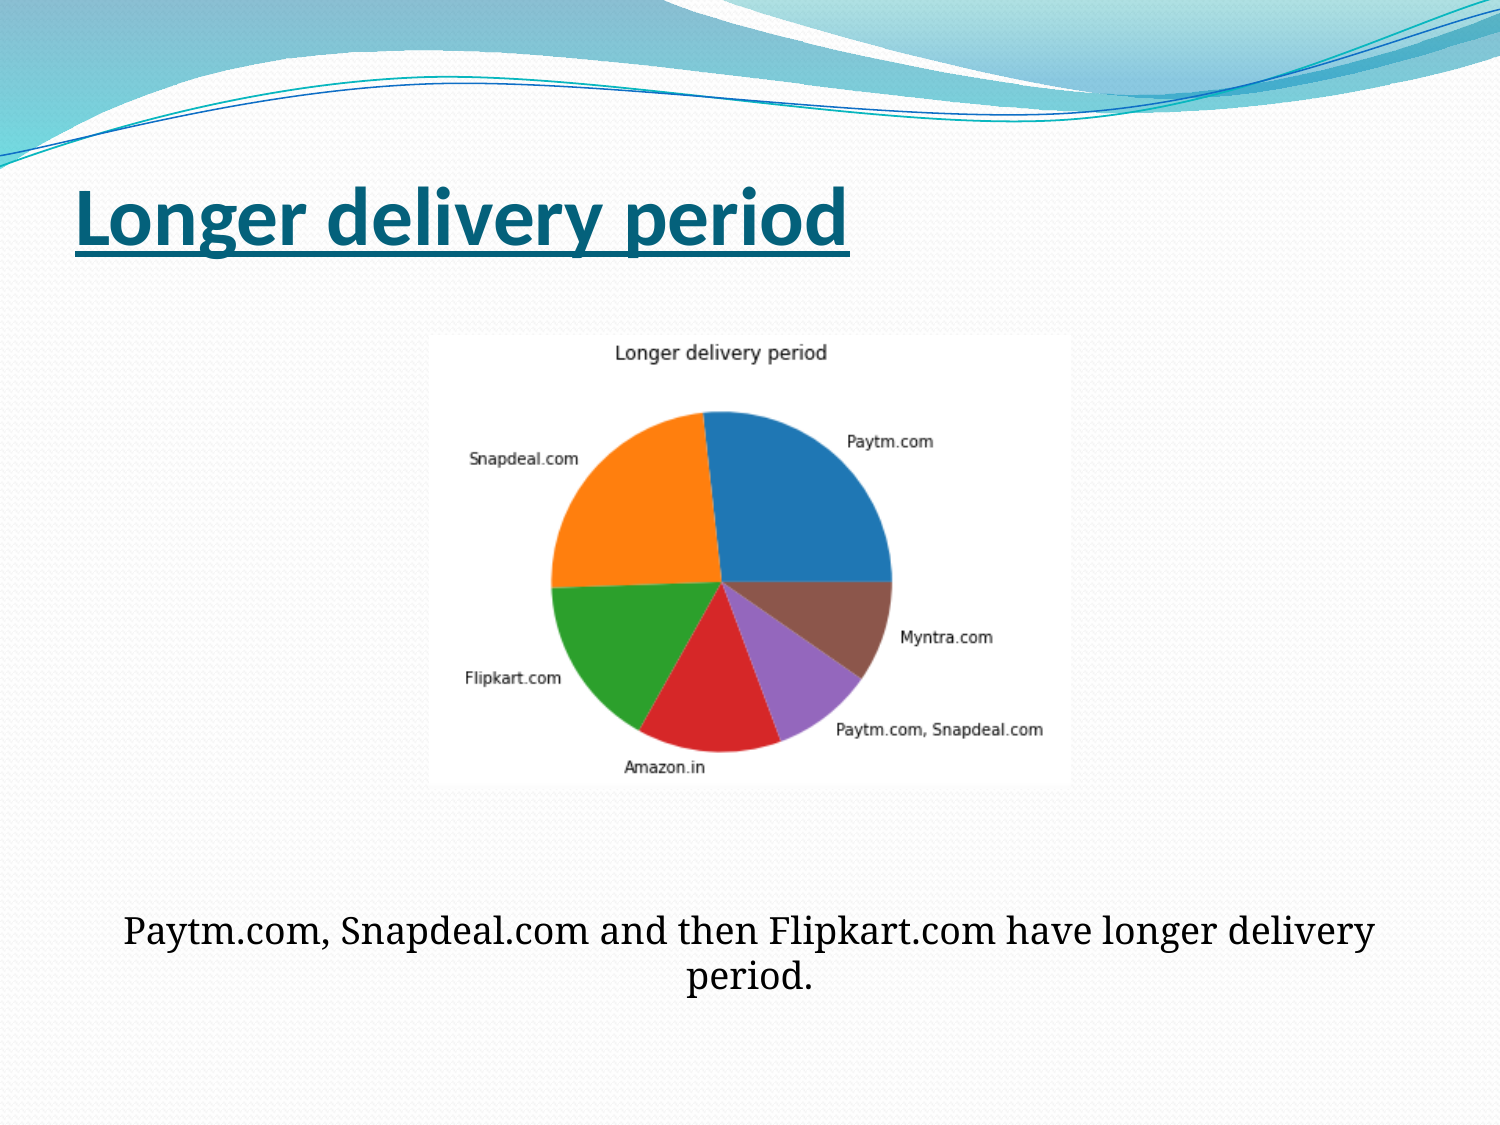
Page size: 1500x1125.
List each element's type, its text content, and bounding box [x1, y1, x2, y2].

text_box Paytm.com, Snapdeal.com and then Flipkart.com have longer delivery period. [50, 899, 1450, 1005]
title Longer delivery period [75, 115, 1438, 263]
picture [429, 335, 1071, 790]
